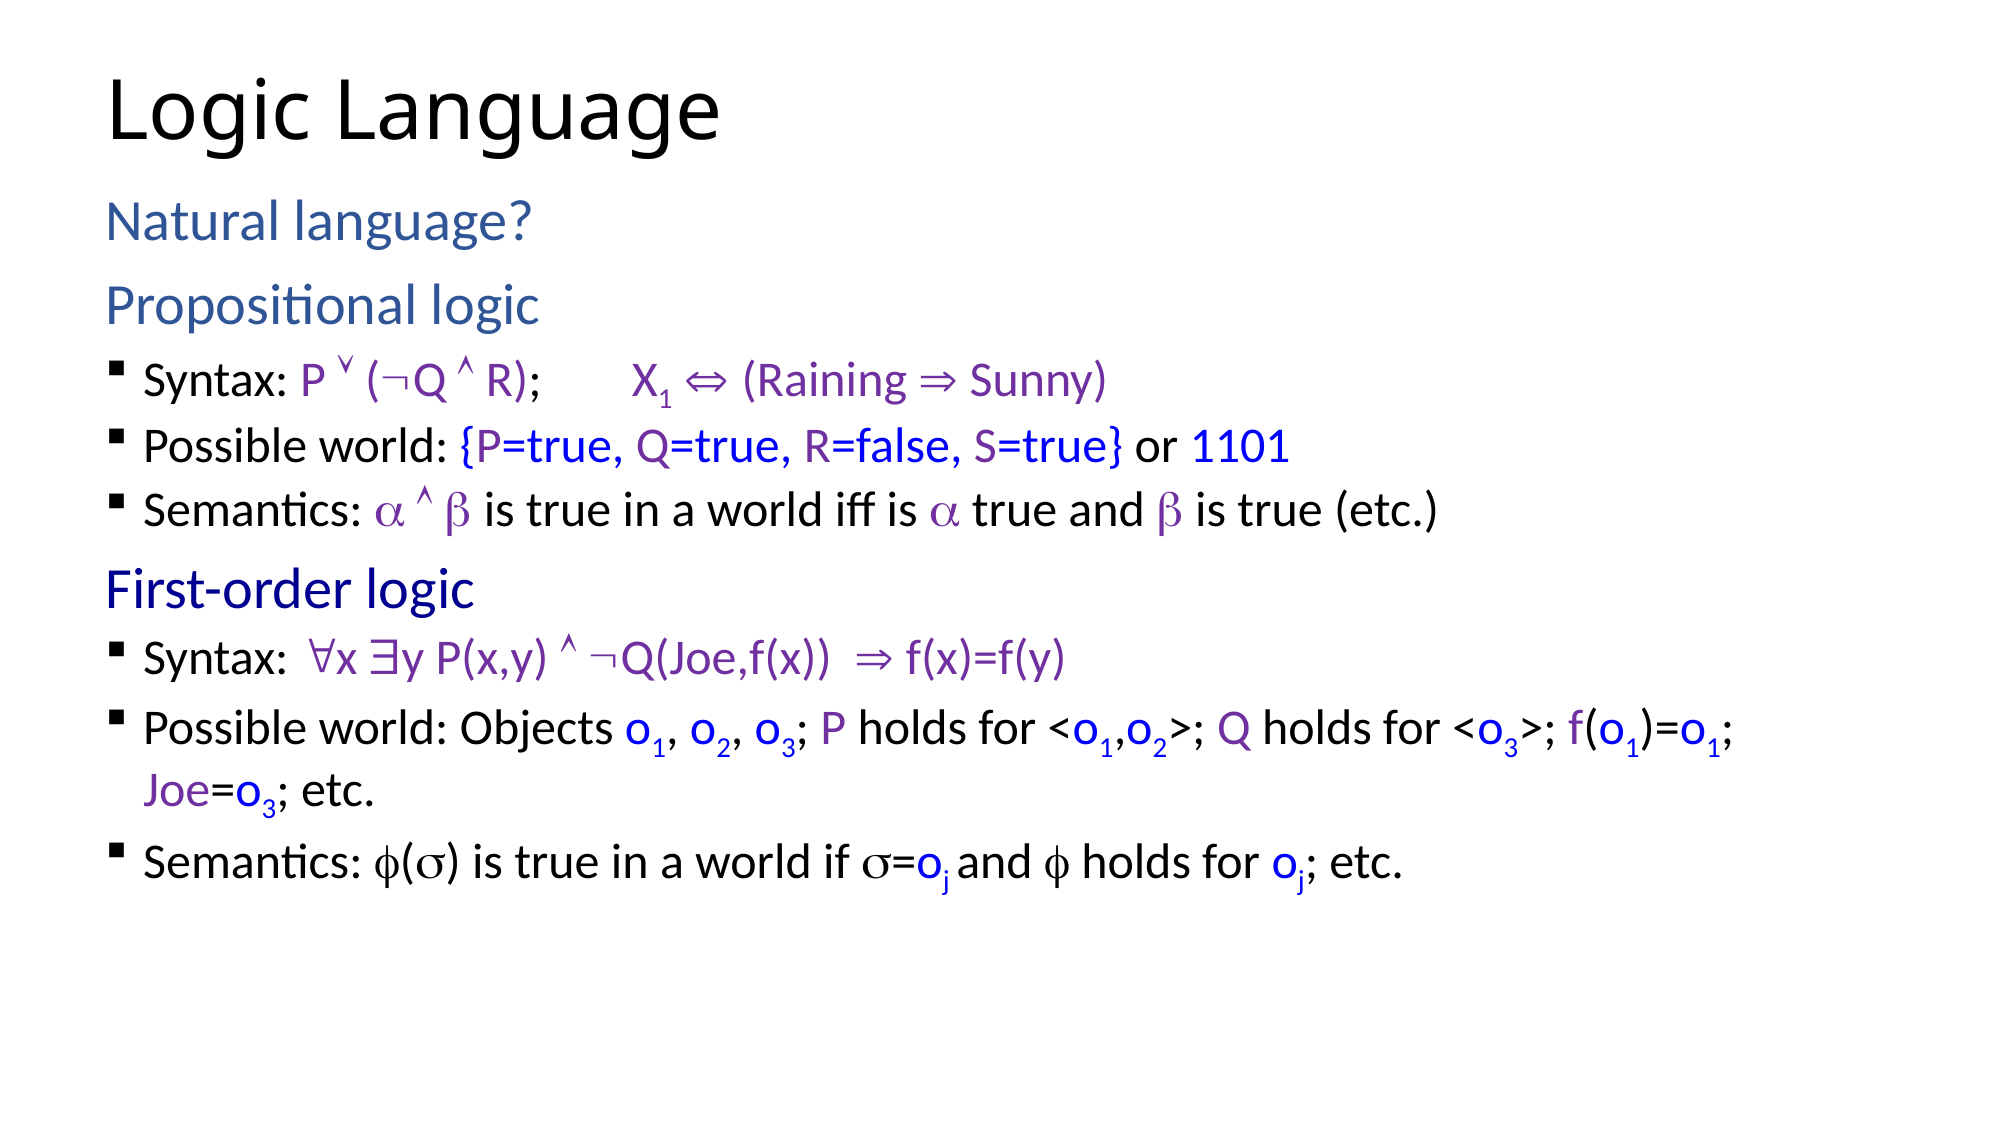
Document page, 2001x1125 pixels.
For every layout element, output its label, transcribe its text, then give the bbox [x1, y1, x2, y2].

list Natural language? Propositional logic Syntax: P  (Q  R); X1  (Raining  Sunny) Possible world: {P=true, Q=true, R=false, S=true} or 1101 Semantics:    is true in a world iff is  true and  is true (etc.) First-order logic Syntax: x y P(x,y)  Q(Joe,f(x))  f(x)=f(y) Possible world: Objects o1, o2, o3; P holds for <o1,o2>; Q holds for <o3>; f(o1)=o1; Joe=o3; etc. Semantics: () is true in a world if =oj and  holds for oj; etc. [90, 182, 1816, 518]
title Logic Language [90, 60, 1816, 164]
